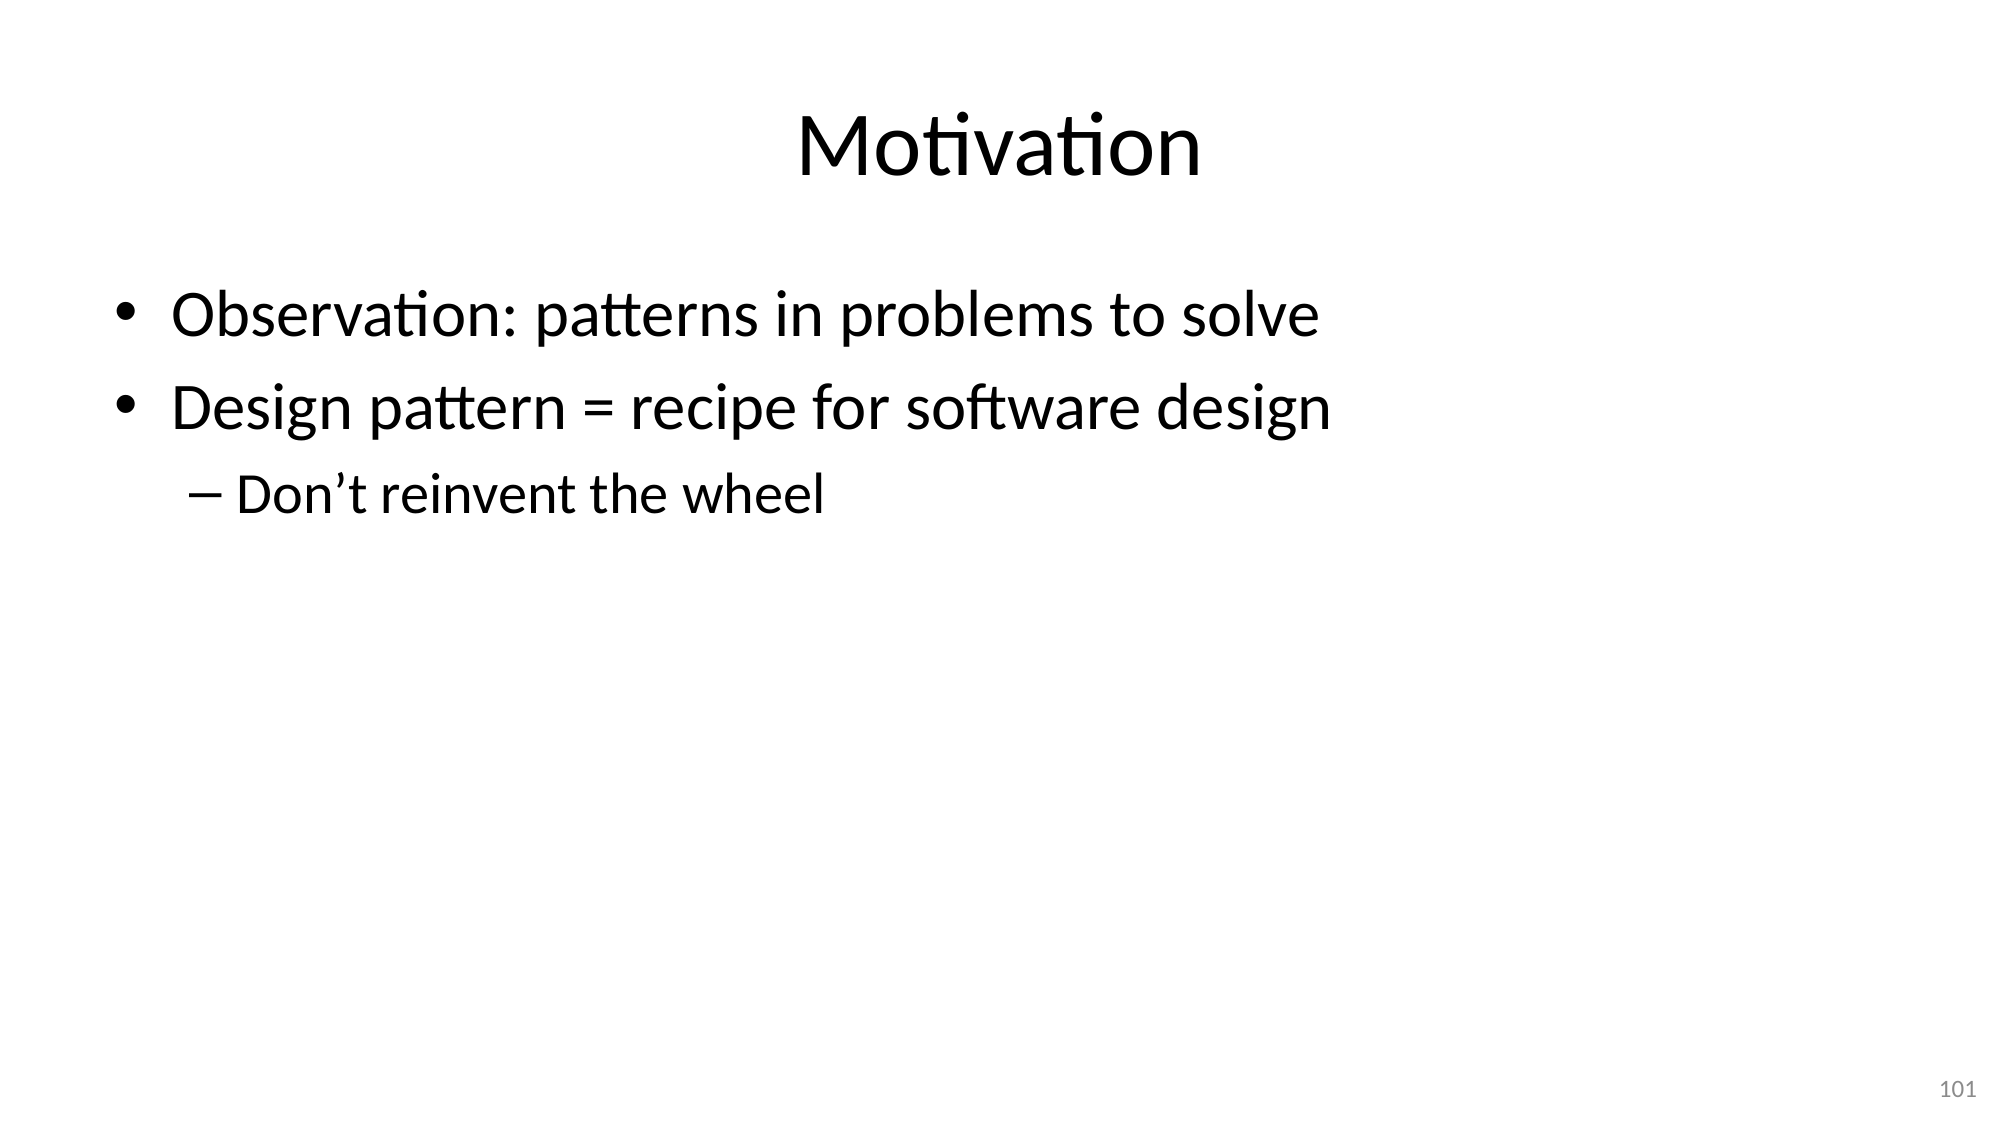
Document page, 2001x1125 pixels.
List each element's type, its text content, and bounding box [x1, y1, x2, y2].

title Motivation [99, 45, 1900, 233]
list Observation: patterns in problems to solve Design pattern = recipe for software design Don’t reinvent the wheel [99, 262, 1900, 1005]
slide_number 101 [1525, 1057, 1993, 1118]
